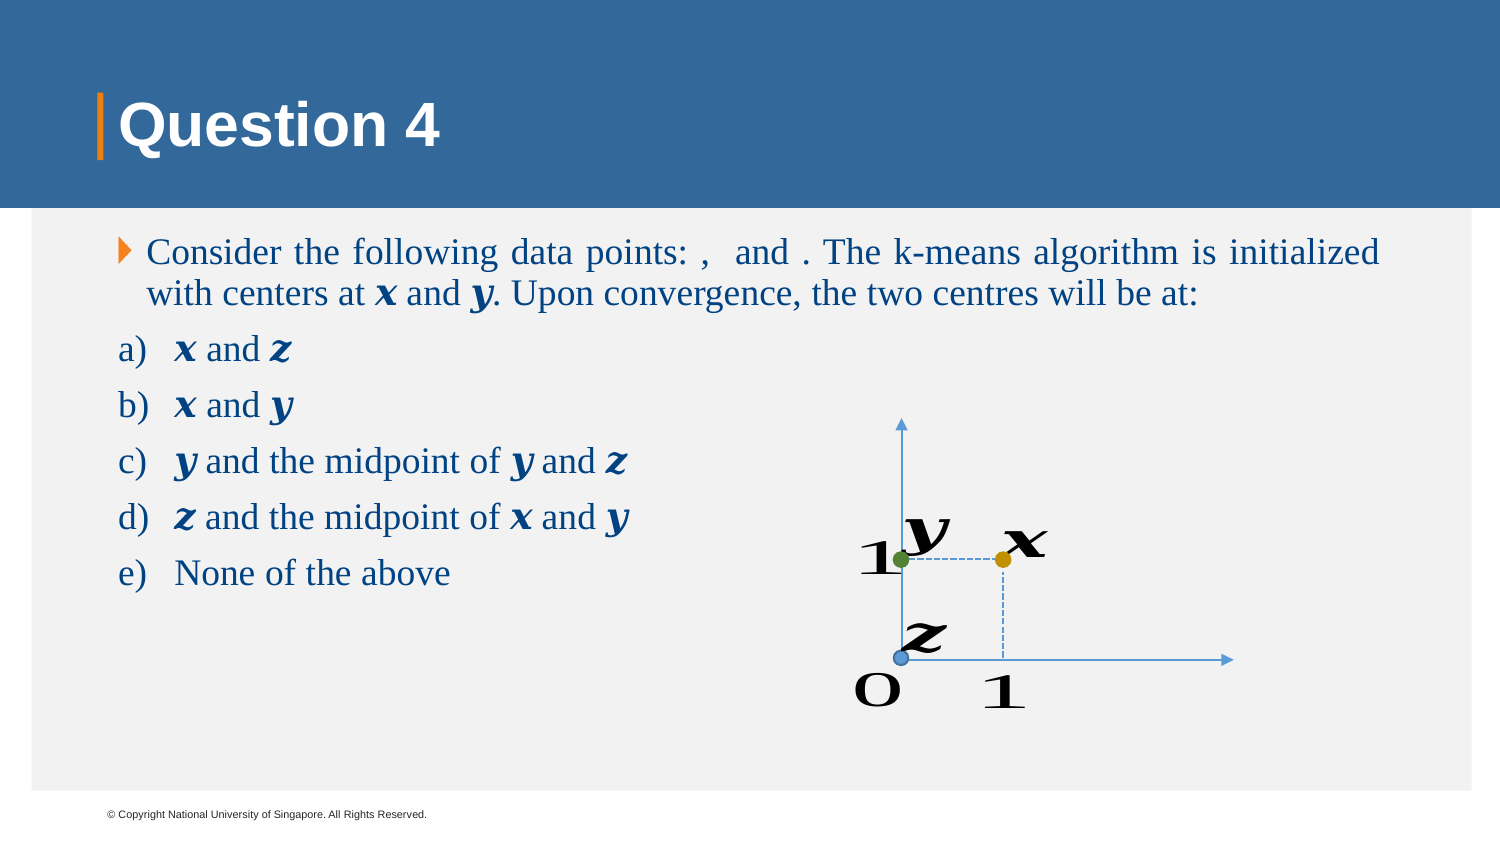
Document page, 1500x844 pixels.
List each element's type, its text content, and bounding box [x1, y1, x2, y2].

text_box [902, 650, 910, 659]
text_box [902, 559, 910, 568]
title Question 4 [103, 44, 1397, 208]
text_box [994, 551, 1012, 568]
text_box [902, 551, 909, 558]
text_box [892, 551, 901, 568]
text_box [96, 92, 104, 161]
text_box [892, 649, 909, 667]
picture [118, 236, 132, 264]
